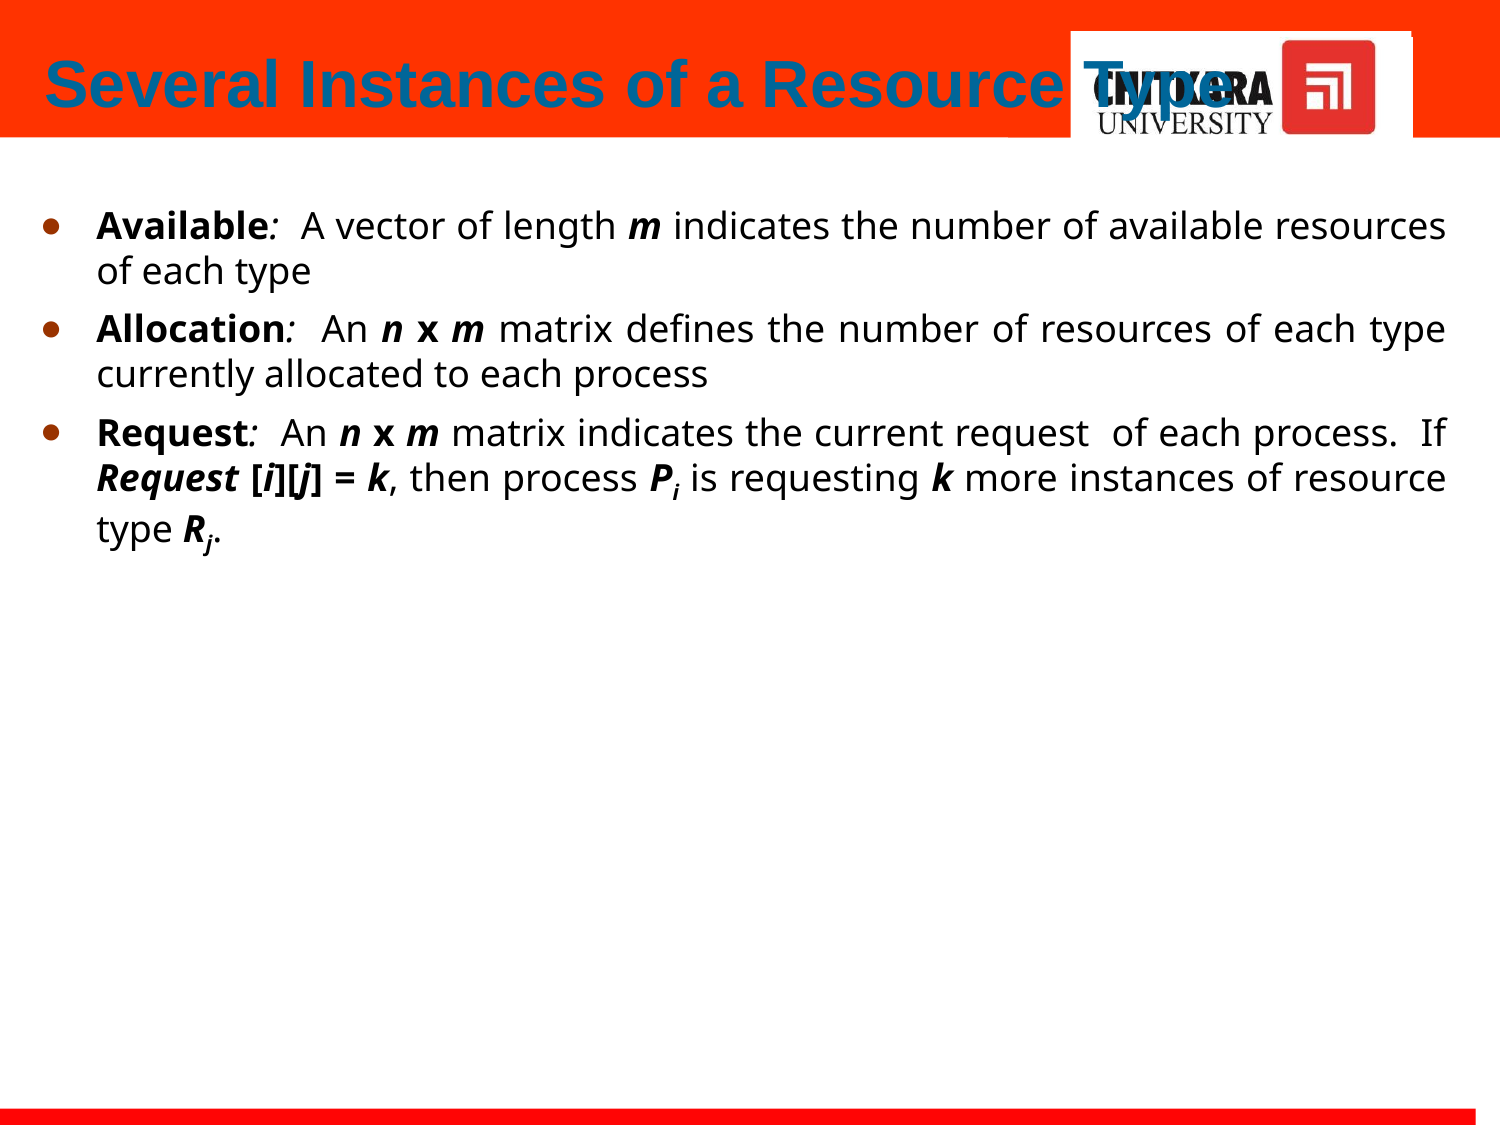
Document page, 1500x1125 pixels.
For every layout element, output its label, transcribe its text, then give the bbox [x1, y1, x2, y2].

list Available: A vector of length m indicates the number of available resources of each type Allocation: An n x m matrix defines the number of resources of each type currently allocated to each process Request: An n x m matrix indicates the current request of each process. If Request [i][j] = k, then process Pi is requesting k more instances of resource type Rj. [24, 194, 1463, 827]
title Several Instances of a Resource Type [2, 24, 1278, 129]
picture [1074, 37, 1390, 138]
picture [0, 1108, 1476, 1125]
